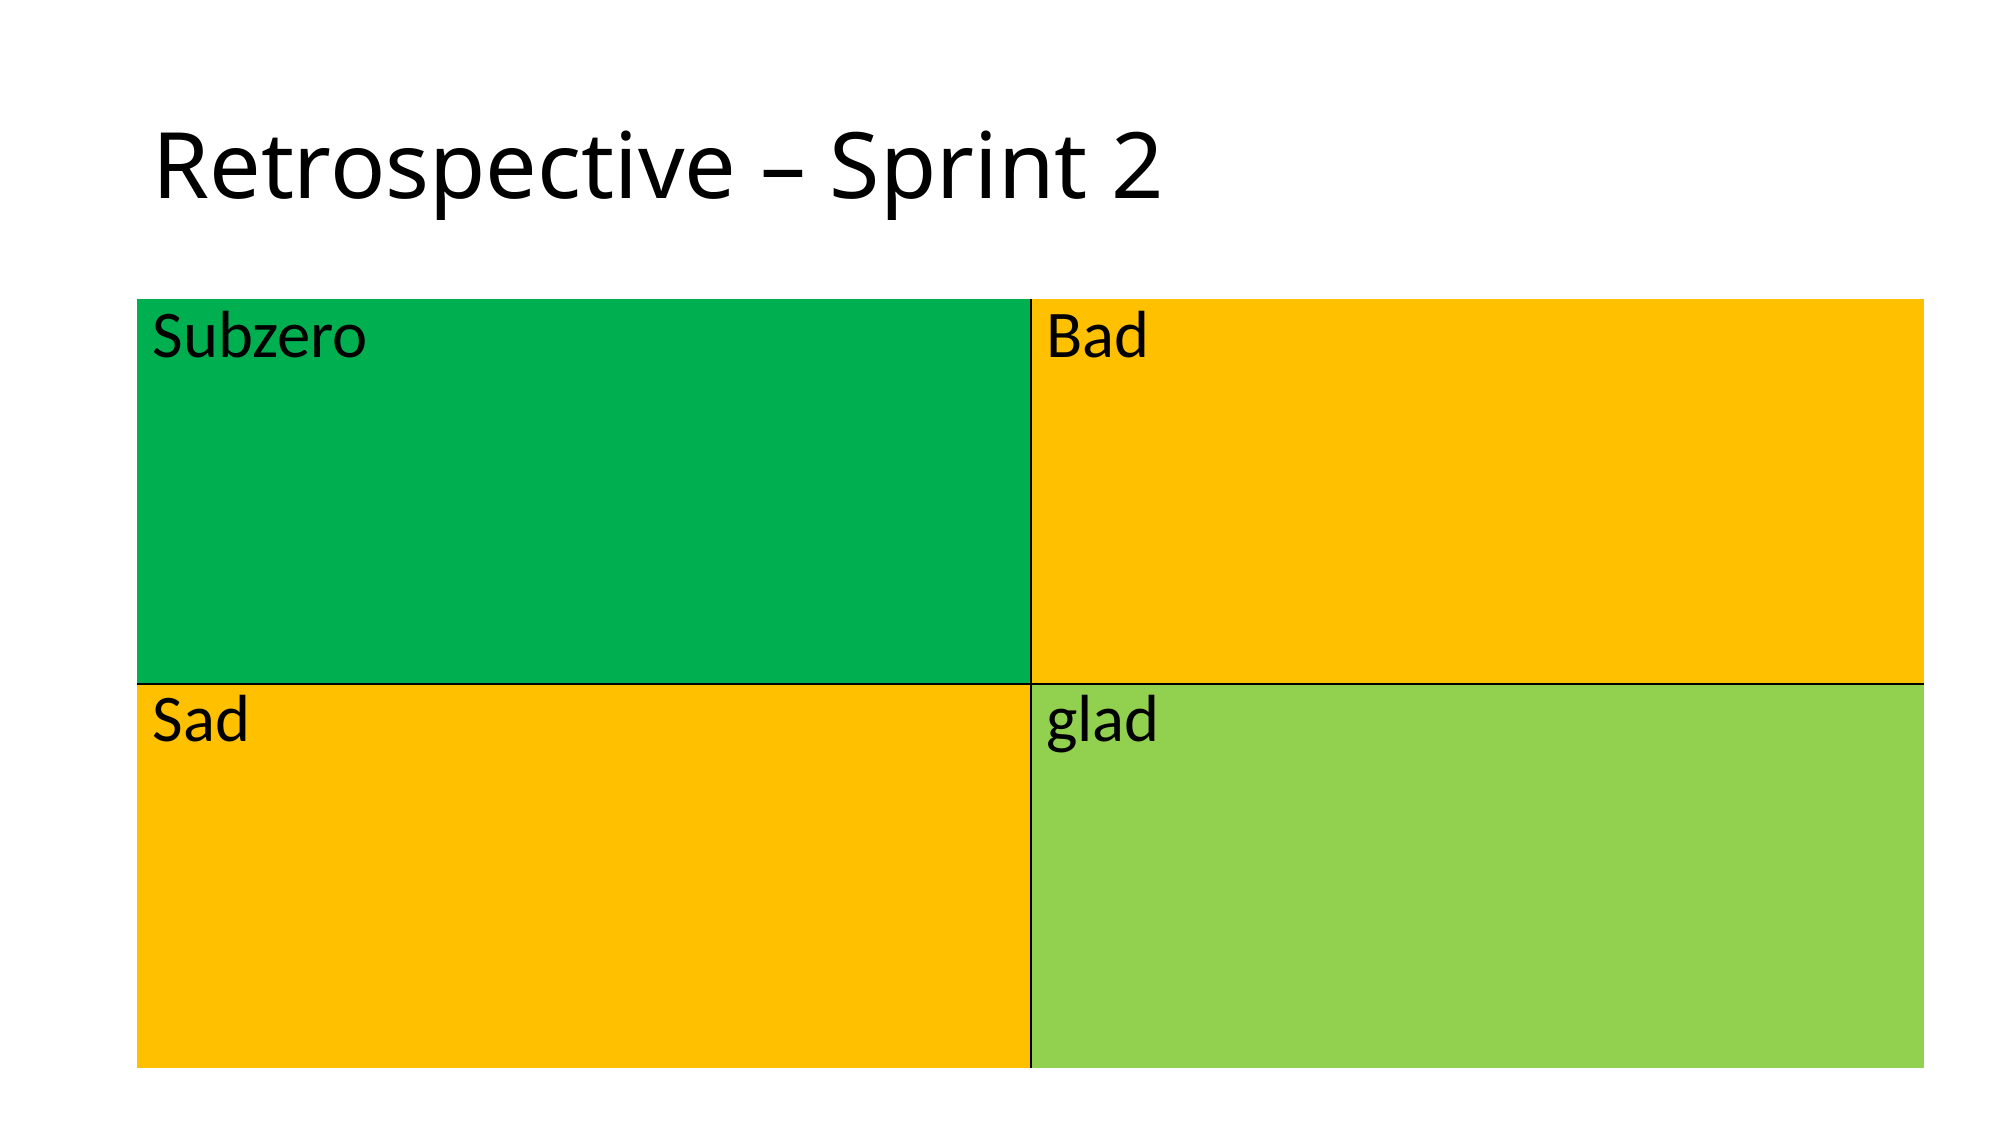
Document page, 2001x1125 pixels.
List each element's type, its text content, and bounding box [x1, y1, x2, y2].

table_header Subzero [137, 299, 1030, 683]
table_header Bad [1032, 299, 1924, 683]
table_cell glad [1032, 685, 1924, 1068]
title Retrospective – Sprint 2 [137, 59, 1863, 278]
table_cell Sad [137, 685, 1030, 1068]
